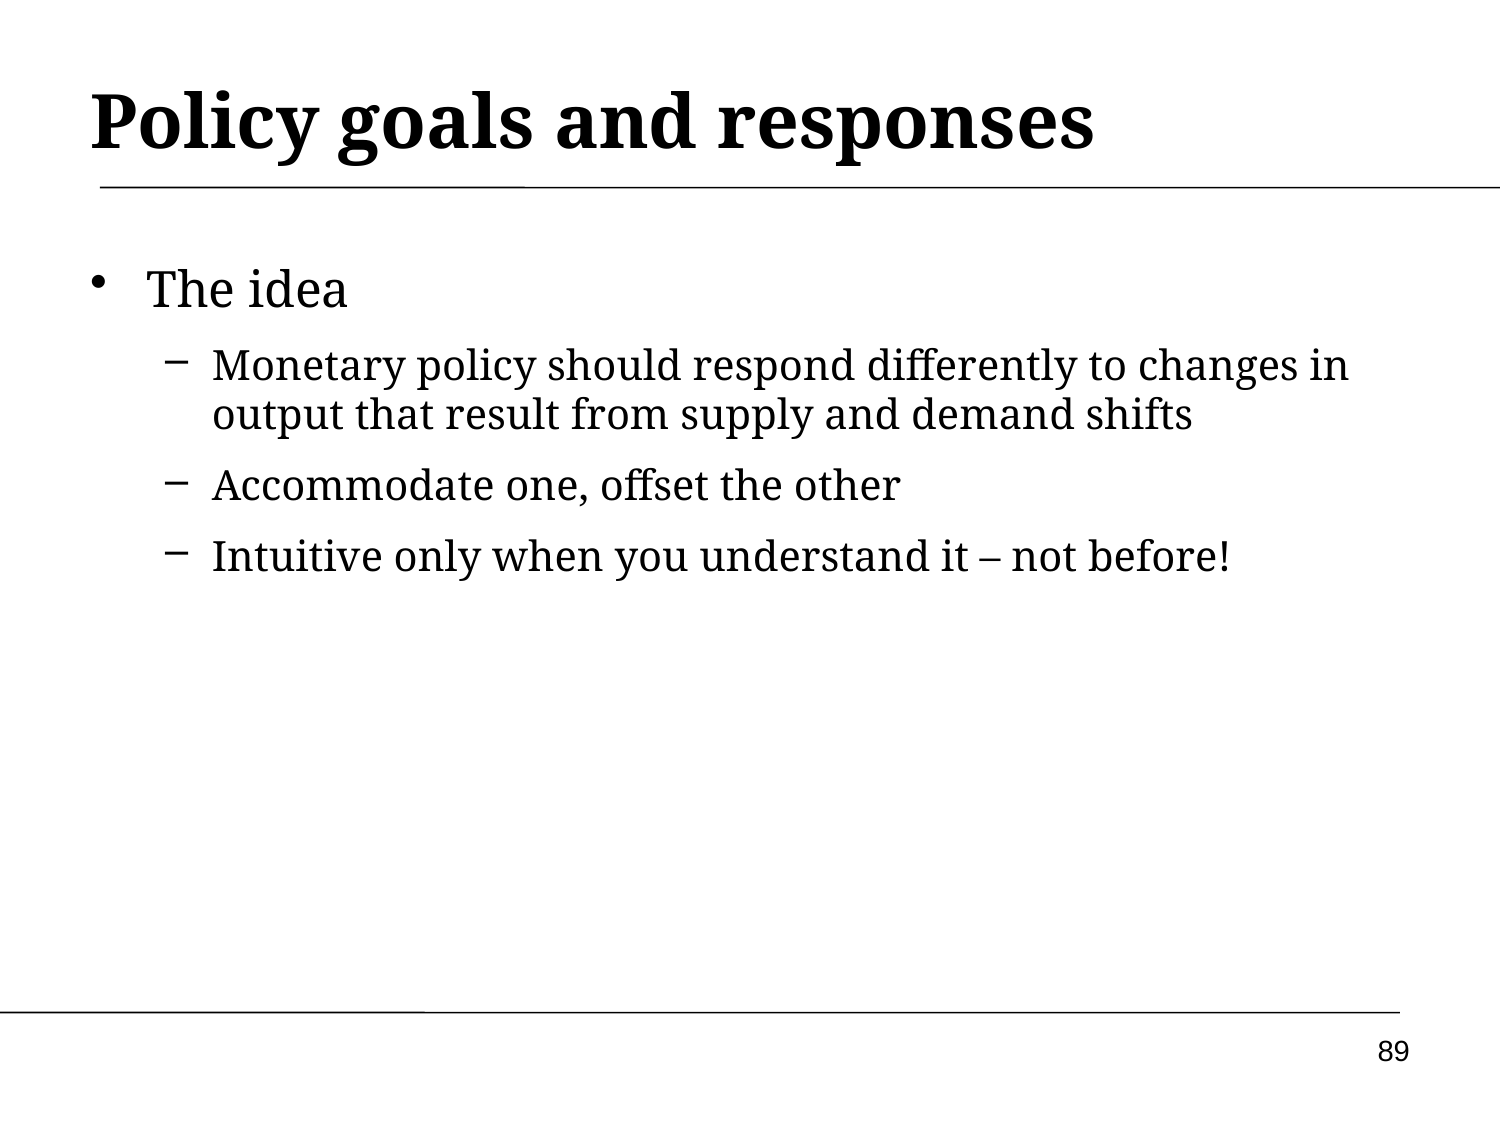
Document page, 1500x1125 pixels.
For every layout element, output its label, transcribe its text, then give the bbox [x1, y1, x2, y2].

slide_number 89 [1074, 1024, 1426, 1103]
title Policy goals and responses [74, 49, 1426, 188]
list The idea Monetary policy should respond differently to changes in output that result from supply and demand shifts Accommodate one, offset the other Intuitive only when you understand it – not before! [74, 249, 1463, 993]
